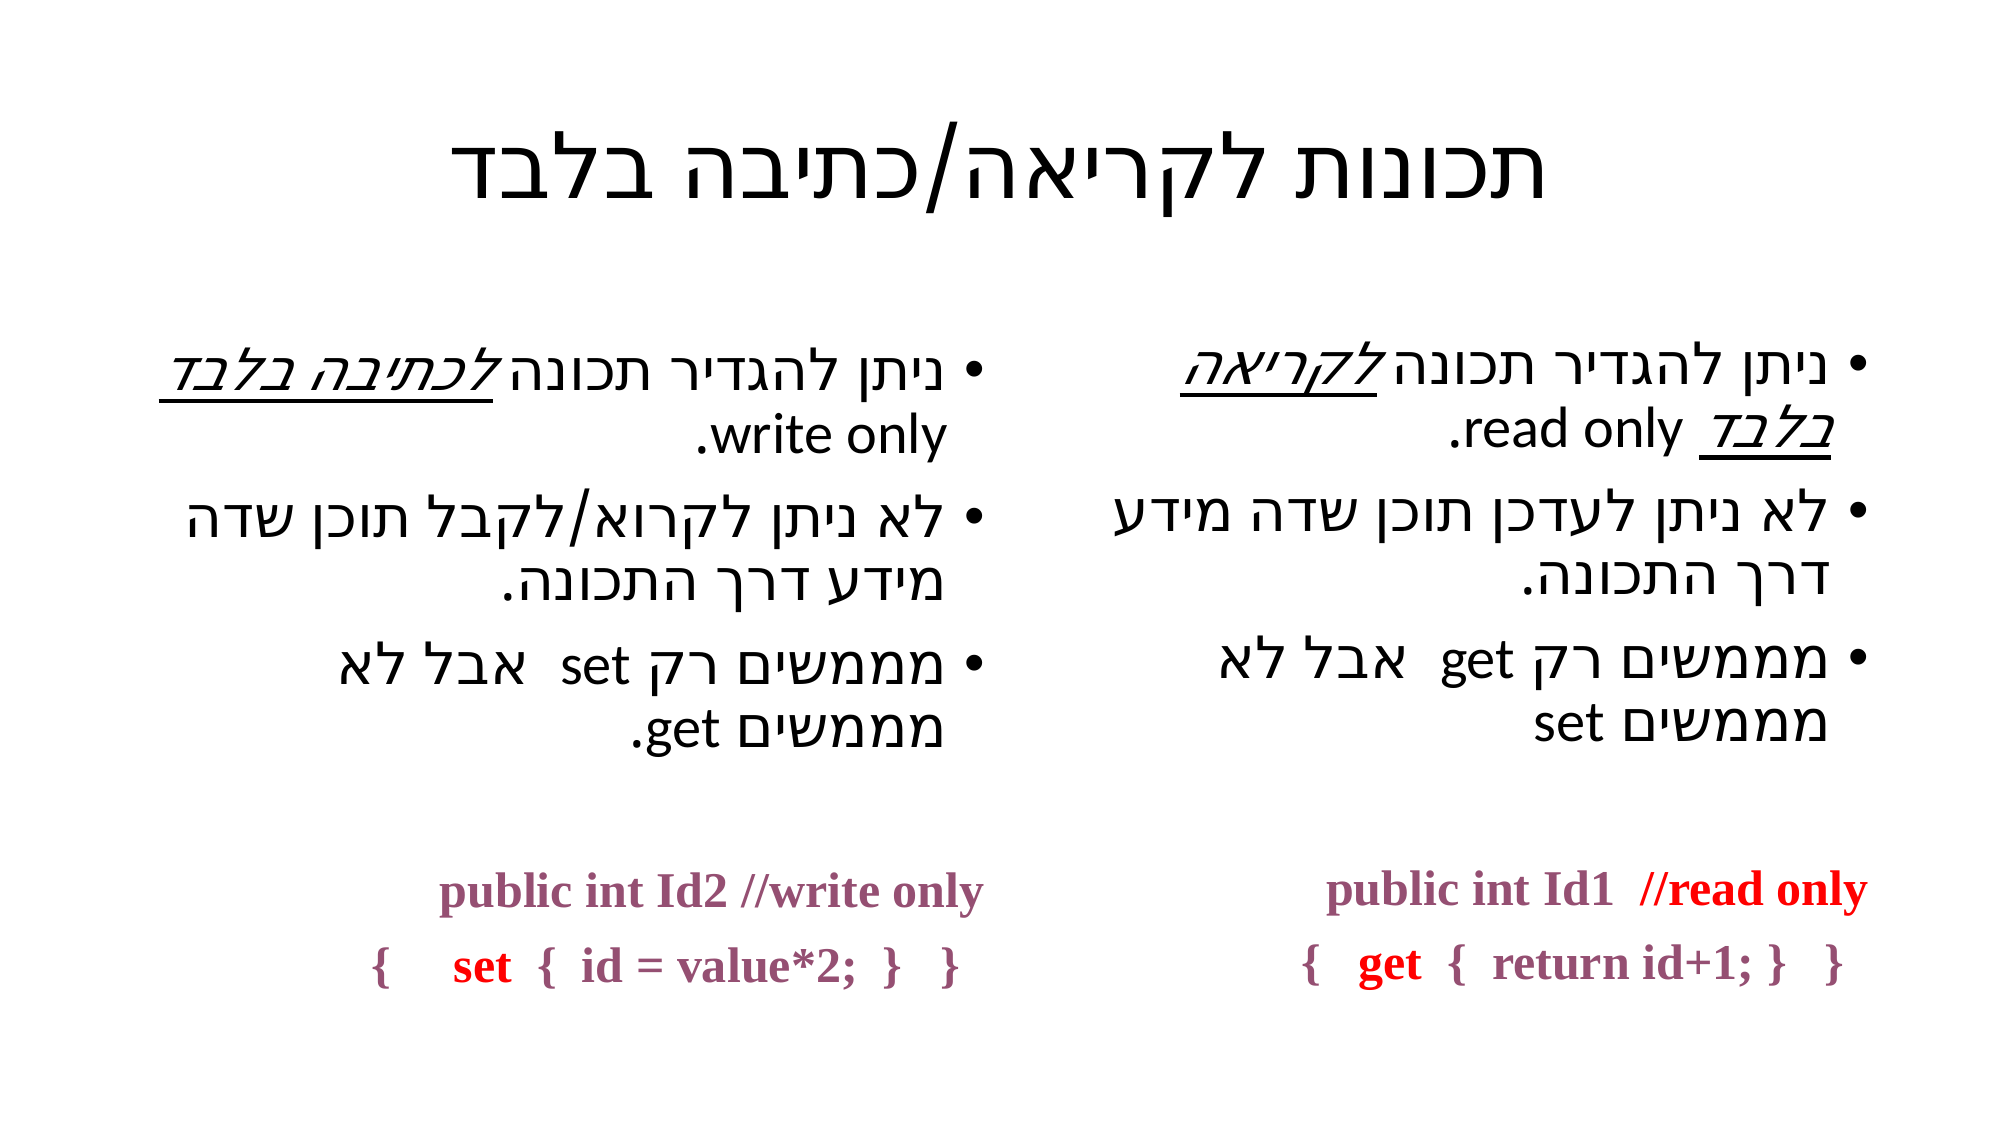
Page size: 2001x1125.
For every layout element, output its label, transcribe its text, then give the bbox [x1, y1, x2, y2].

list ניתן להגדיר תכונה לקריאה בלבד read only. לא ניתן לעדכן תוכן שדה מידע דרך התכונה. מממשים רק get אבל לא מממשים set public int Id1 //read only { get { return id+1; } } [1067, 326, 1884, 1009]
list ניתן להגדיר תכונה לכתיבה בלבד write only. לא ניתן לקרוא/לקבל תוכן שדה מידע דרך התכונה. מממשים רק set אבל לא מממשים get. public int Id2 //write only { set { id = value*2; } } [137, 333, 1000, 1008]
title תכונות לקריאה/כתיבה בלבד [137, 59, 1863, 278]
